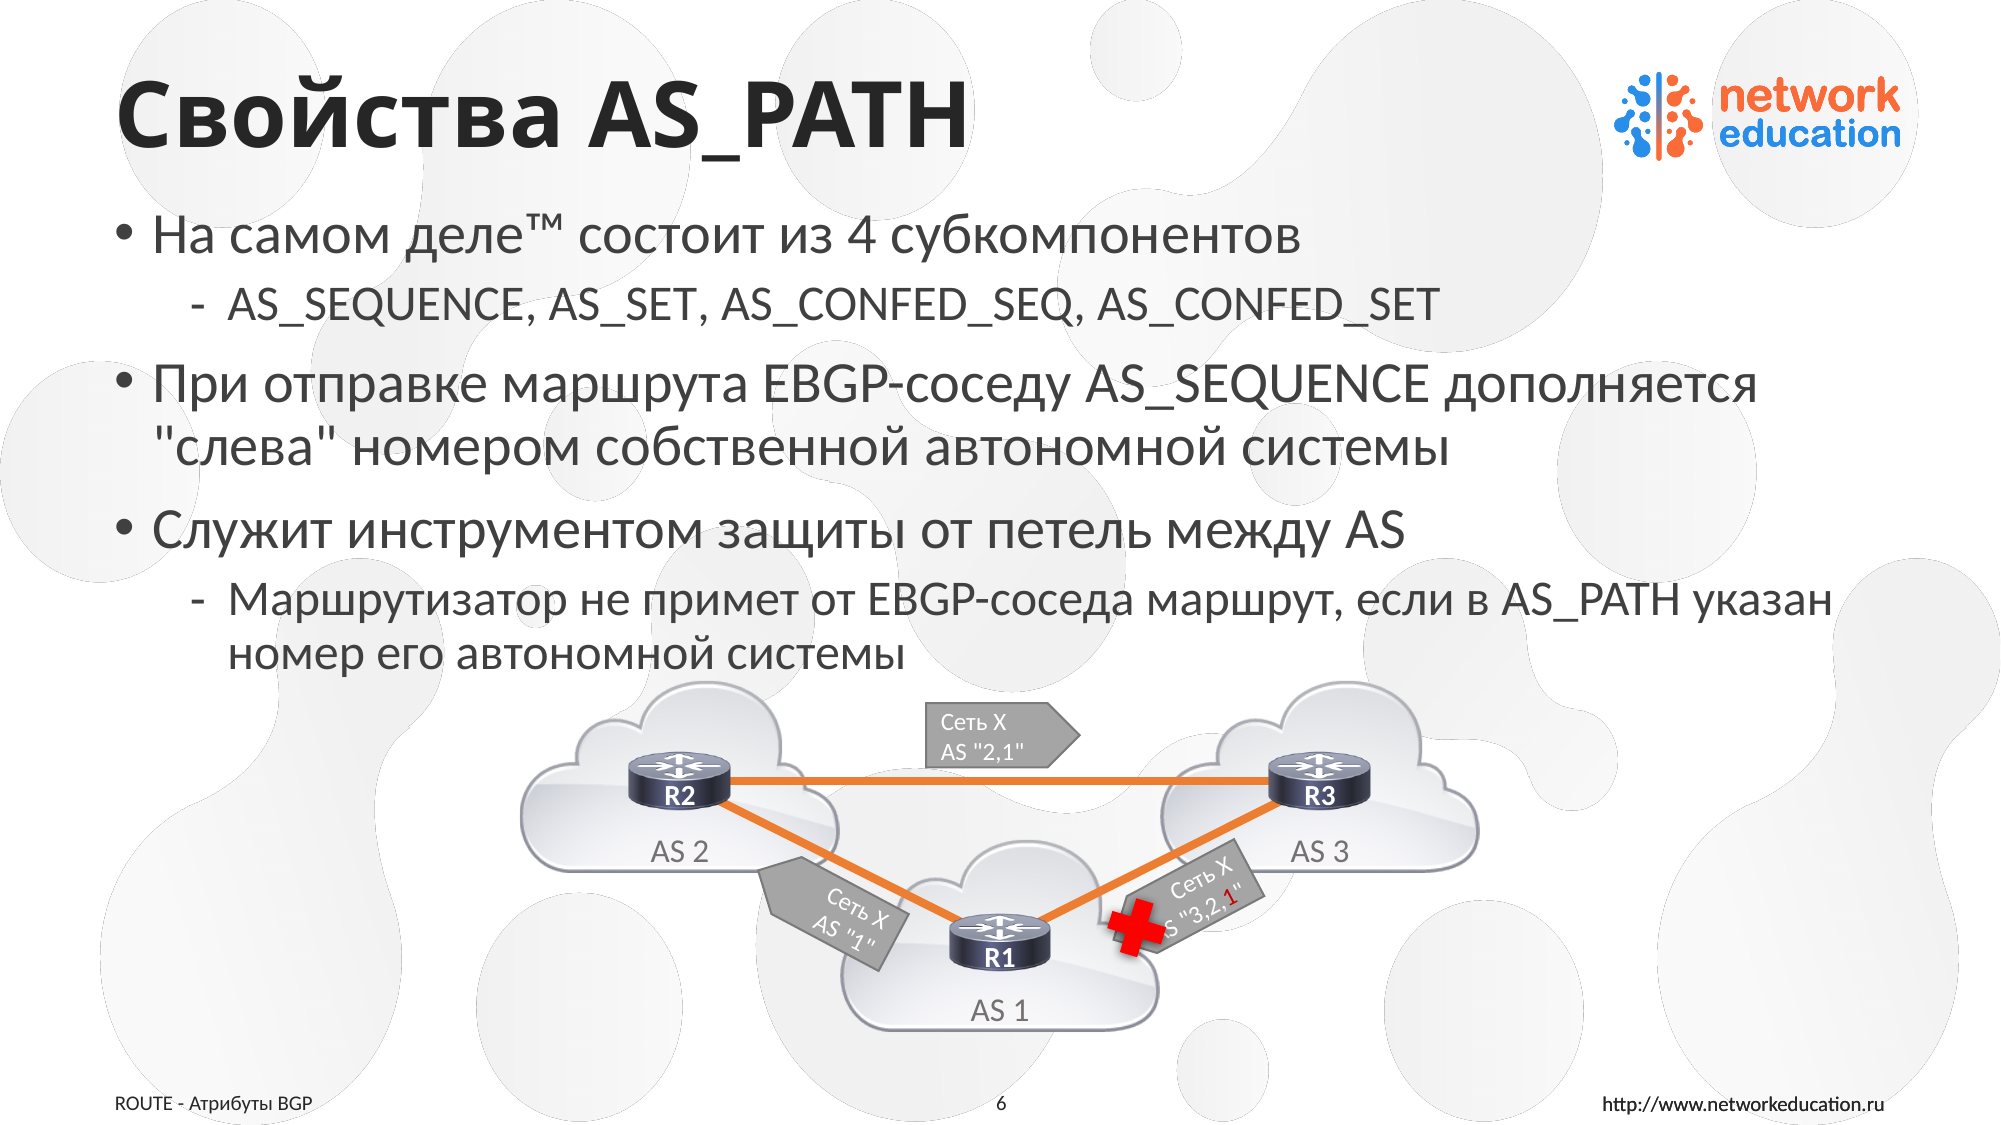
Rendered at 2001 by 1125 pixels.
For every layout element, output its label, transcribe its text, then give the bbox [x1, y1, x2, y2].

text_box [519, 674, 840, 878]
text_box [1159, 674, 1481, 878]
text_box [616, 748, 744, 820]
text_box [1160, 925, 1167, 945]
footer ROUTE - Атрибуты BGP [100, 1082, 776, 1125]
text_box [1256, 748, 1384, 820]
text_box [936, 910, 1064, 981]
text_box Сеть Х AS "2,1" [925, 702, 1082, 769]
text_box Сеть Х AS "1" [759, 878, 839, 952]
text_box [839, 833, 1160, 1037]
title Свойства AS_PATH [99, 60, 1900, 167]
text_box Сеть Х AS "3,2,1" [1160, 878, 1266, 948]
list На самом деле™ состоит из 4 субкомпонентов AS_SEQUENCE, AS_SET, AS_CONFED_SEQ, AS_CONFED_SET При отправке маршрута EBGP-соседу AS_SEQUENCE дополняется "слева" номером собственной автономной системы Служит инструментом защиты от петель между AS Маршрутизатор не примет от EBGP-соседа маршрут, если в AS_PATH указан номер его автономной системы [99, 196, 1900, 1035]
picture [0, 0, 2001, 1125]
